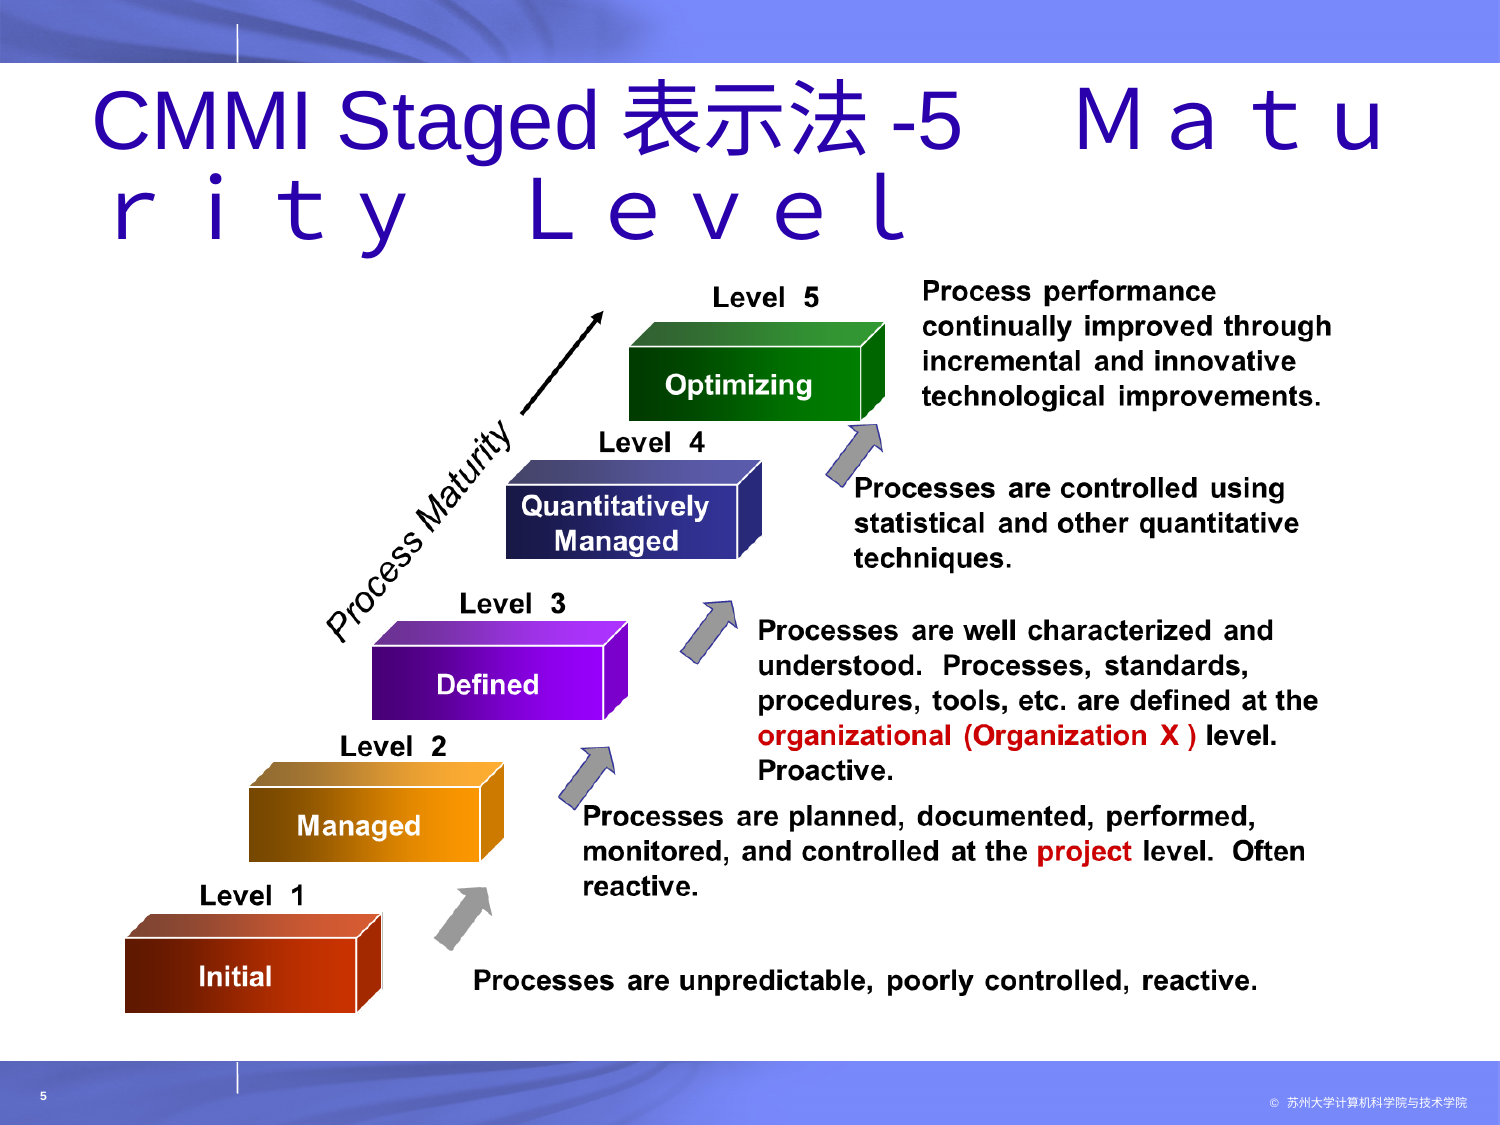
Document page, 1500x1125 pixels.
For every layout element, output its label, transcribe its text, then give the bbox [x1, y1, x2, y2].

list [123, 262, 1430, 1014]
title CMMI Staged表示法-5 Ｍａｔｕｒｉｔｙ Ｌｅｖｅｌ [76, 70, 1430, 189]
picture [0, 1061, 1500, 1125]
slide_number 5 [25, 1066, 191, 1120]
picture [0, 0, 1500, 63]
